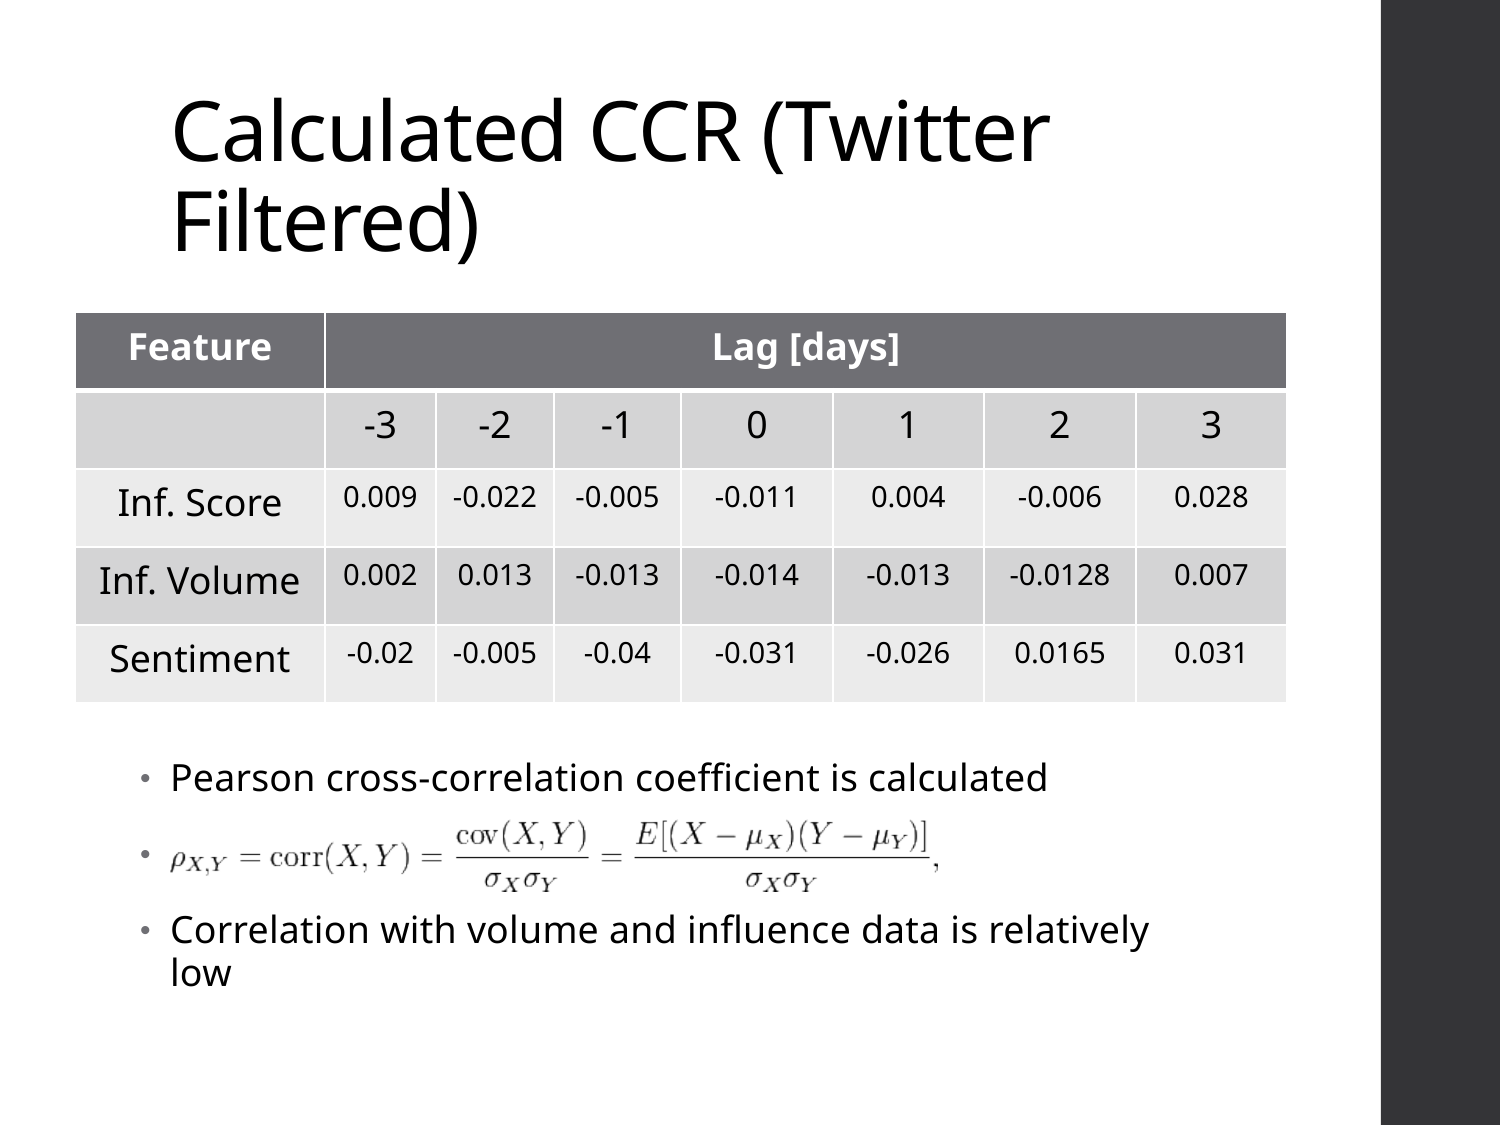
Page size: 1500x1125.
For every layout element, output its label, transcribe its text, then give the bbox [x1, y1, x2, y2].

table_cell -0.006 [985, 470, 1135, 546]
table_header Feature [76, 313, 324, 388]
table_cell -0.04 [555, 626, 680, 702]
table_cell 0.004 [834, 470, 983, 546]
table_header Lag [days] [326, 313, 1286, 388]
table_cell -0.014 [682, 548, 832, 624]
table_cell 0.009 [326, 470, 435, 546]
table_cell -0.026 [834, 626, 983, 702]
table_cell 2 [985, 393, 1135, 468]
table_cell -1 [555, 393, 680, 468]
table_cell -0.022 [437, 470, 553, 546]
table_cell 1 [834, 393, 983, 468]
table_cell -0.031 [682, 626, 832, 702]
table_cell 0.0165 [985, 626, 1135, 702]
table_cell 0.002 [326, 548, 435, 624]
table_cell -0.02 [326, 626, 435, 702]
table_cell 0.007 [1137, 548, 1286, 624]
table_cell 0.028 [1137, 470, 1286, 546]
table_cell 0 [682, 393, 832, 468]
table_cell -0.005 [437, 626, 553, 702]
table_cell -0.011 [682, 470, 832, 546]
table_cell 3 [1137, 393, 1286, 468]
list Pearson cross-correlation coefficient is calculated Correlation with volume and influence data is relatively low [125, 750, 1183, 1027]
picture [169, 819, 938, 893]
table_cell Inf. Volume [76, 548, 324, 624]
table_cell -0.013 [555, 548, 680, 624]
table_cell Sentiment [76, 626, 324, 702]
title Calculated CCR (Twitter Filtered) [155, 60, 1348, 278]
table_cell 0.013 [437, 548, 553, 624]
table_cell -3 [326, 393, 435, 468]
table_cell [76, 393, 324, 468]
table_cell -0.013 [834, 548, 983, 624]
table_cell Inf. Score [76, 470, 324, 546]
table_cell -2 [437, 393, 553, 468]
table_cell -0.0128 [985, 548, 1135, 624]
table_cell -0.005 [555, 470, 680, 546]
table_cell 0.031 [1137, 626, 1286, 702]
